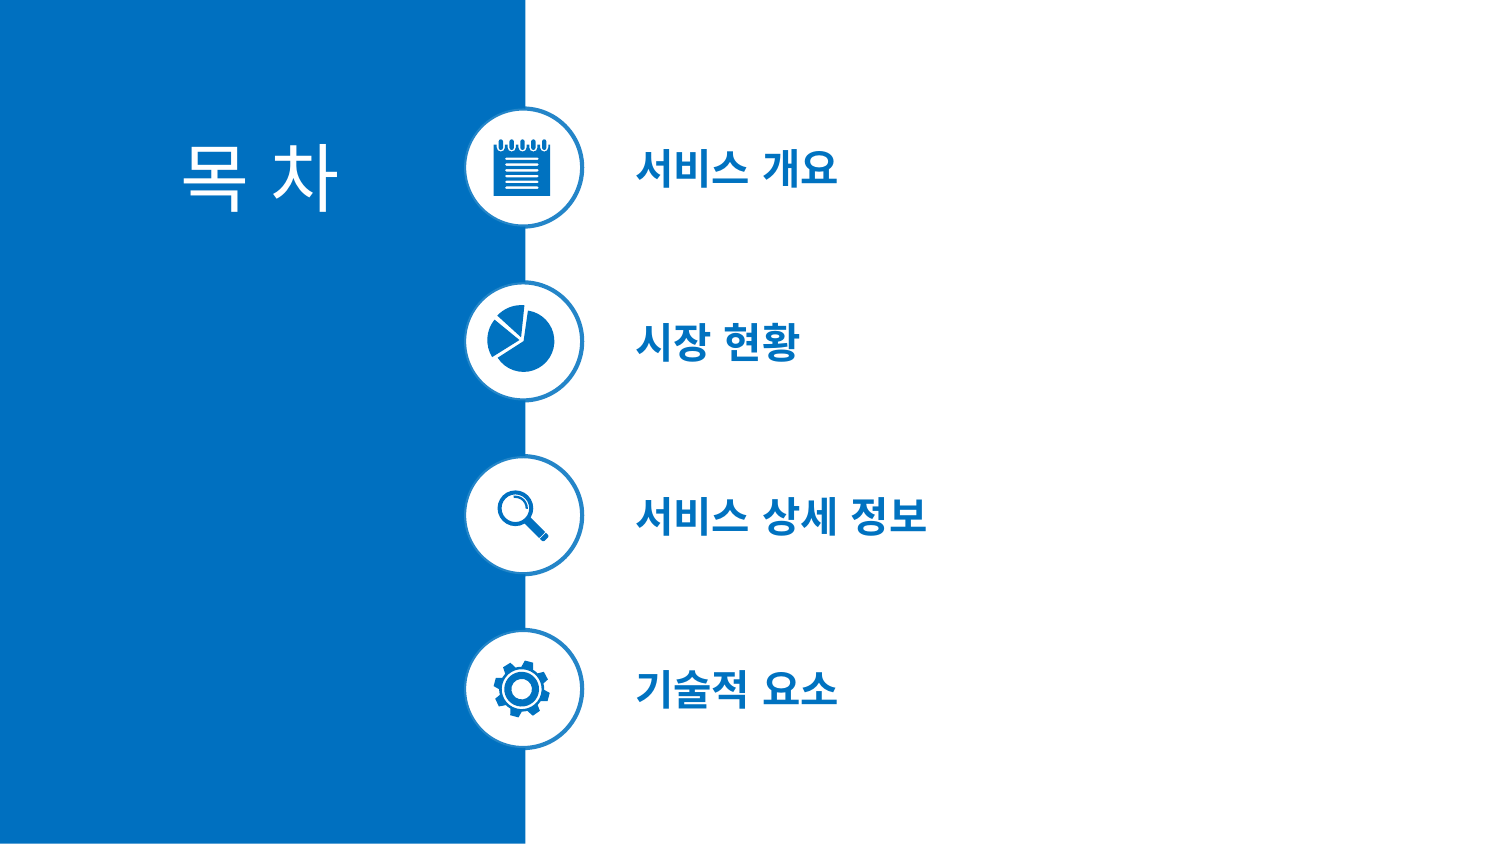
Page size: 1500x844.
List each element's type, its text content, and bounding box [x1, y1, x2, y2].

text_box 서비스 상세 정보 [620, 482, 1329, 529]
text_box 시장 현황 [620, 309, 1329, 355]
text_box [497, 490, 550, 543]
text_box [497, 310, 555, 372]
text_box [487, 319, 520, 358]
text_box [464, 629, 583, 749]
text_box [464, 456, 583, 575]
text_box [464, 282, 583, 401]
text_box 목 차 [66, 82, 454, 271]
text_box [464, 108, 583, 227]
text_box 기술적 요소 [620, 656, 1329, 702]
text_box [493, 660, 550, 718]
text_box 서비스 개요 [620, 135, 1329, 181]
text_box [497, 305, 525, 338]
text_box [493, 139, 551, 196]
